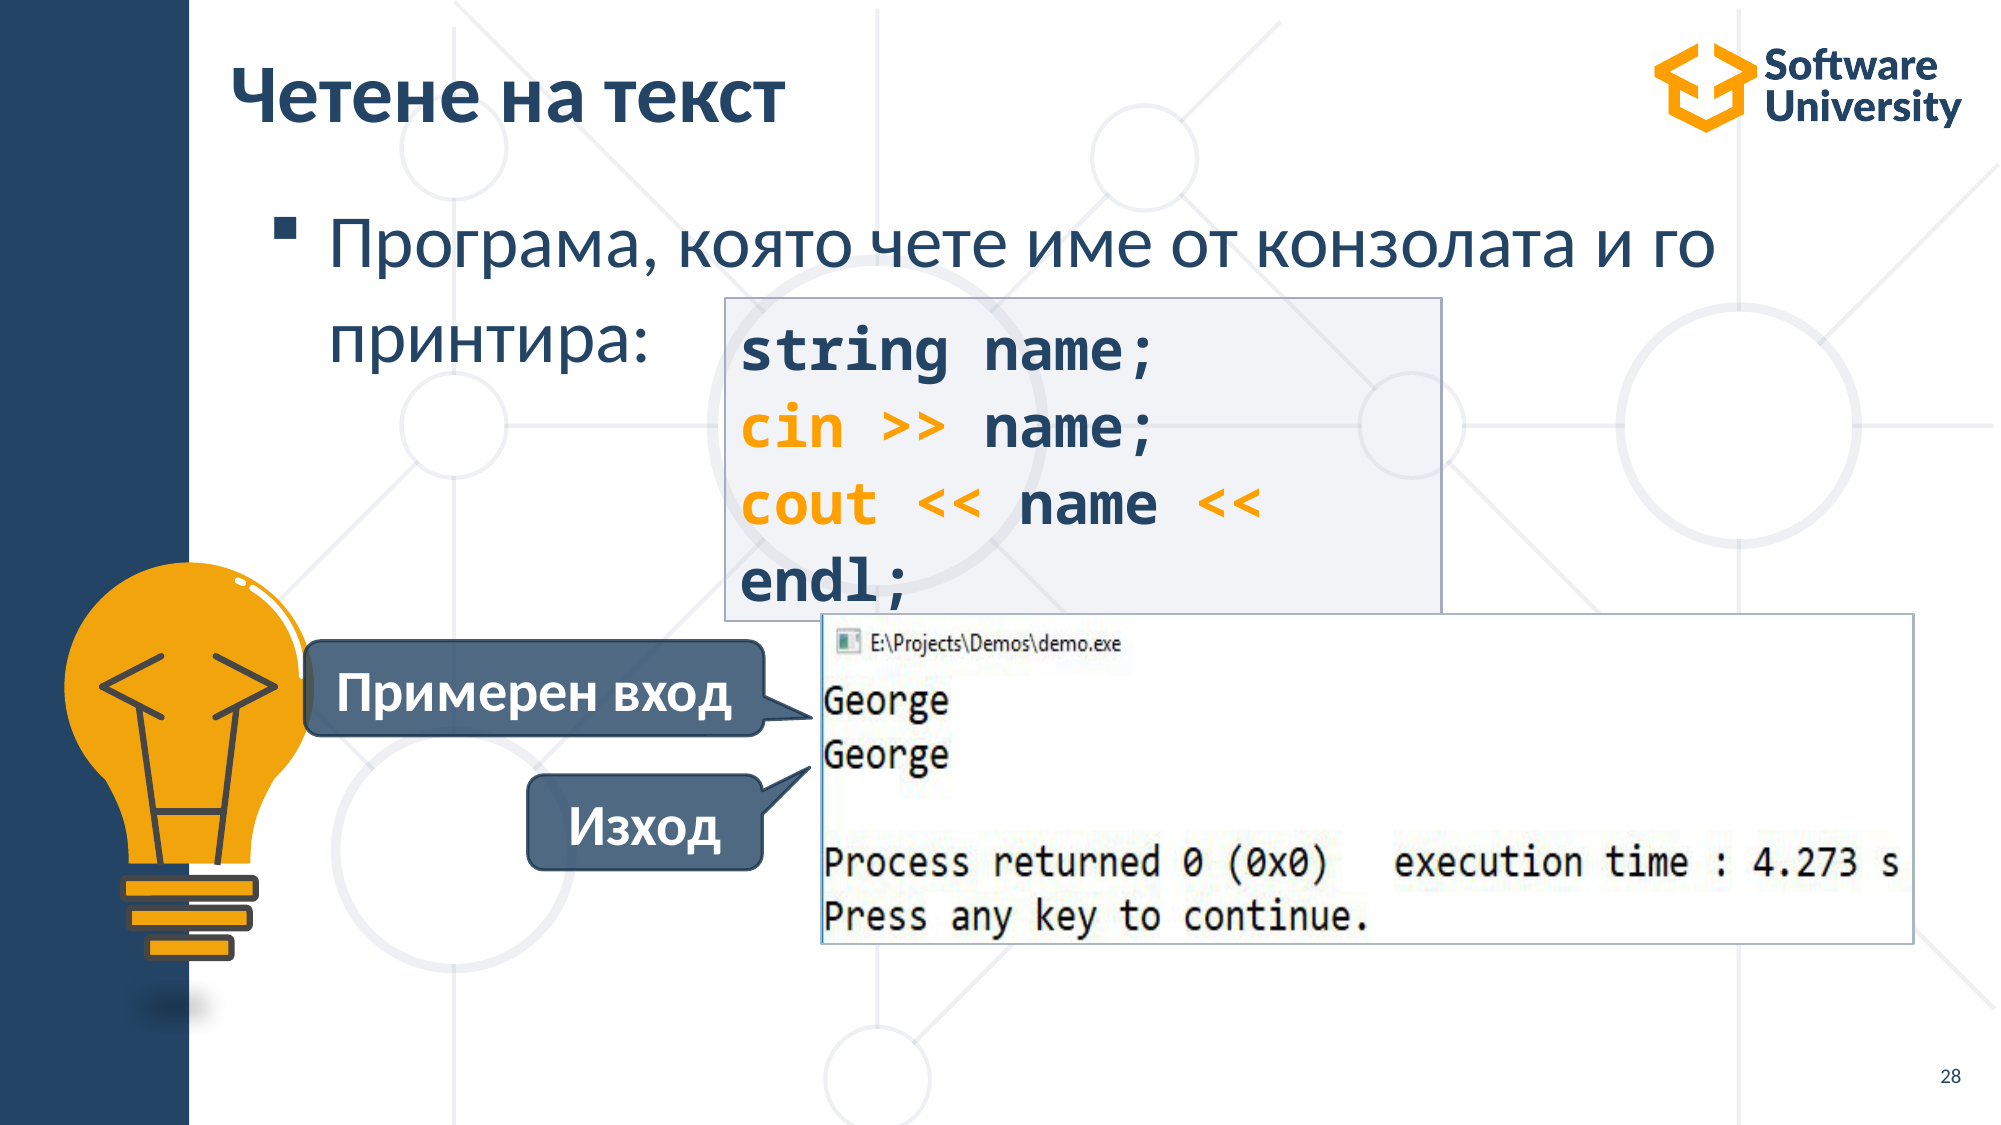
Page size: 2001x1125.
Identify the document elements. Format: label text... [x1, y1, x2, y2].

list Програма, която чете име от конзолата и го принтира: [251, 182, 1898, 1048]
text_box string name; cin >> name; cout << name << endl; [724, 298, 1442, 621]
slide_number 28 [1896, 1049, 1968, 1101]
text_box Изход [525, 765, 812, 872]
picture [1641, 31, 1973, 145]
title Четене на текст [212, 16, 1628, 162]
picture [821, 614, 1913, 943]
text_box Примерен вход [302, 638, 814, 738]
